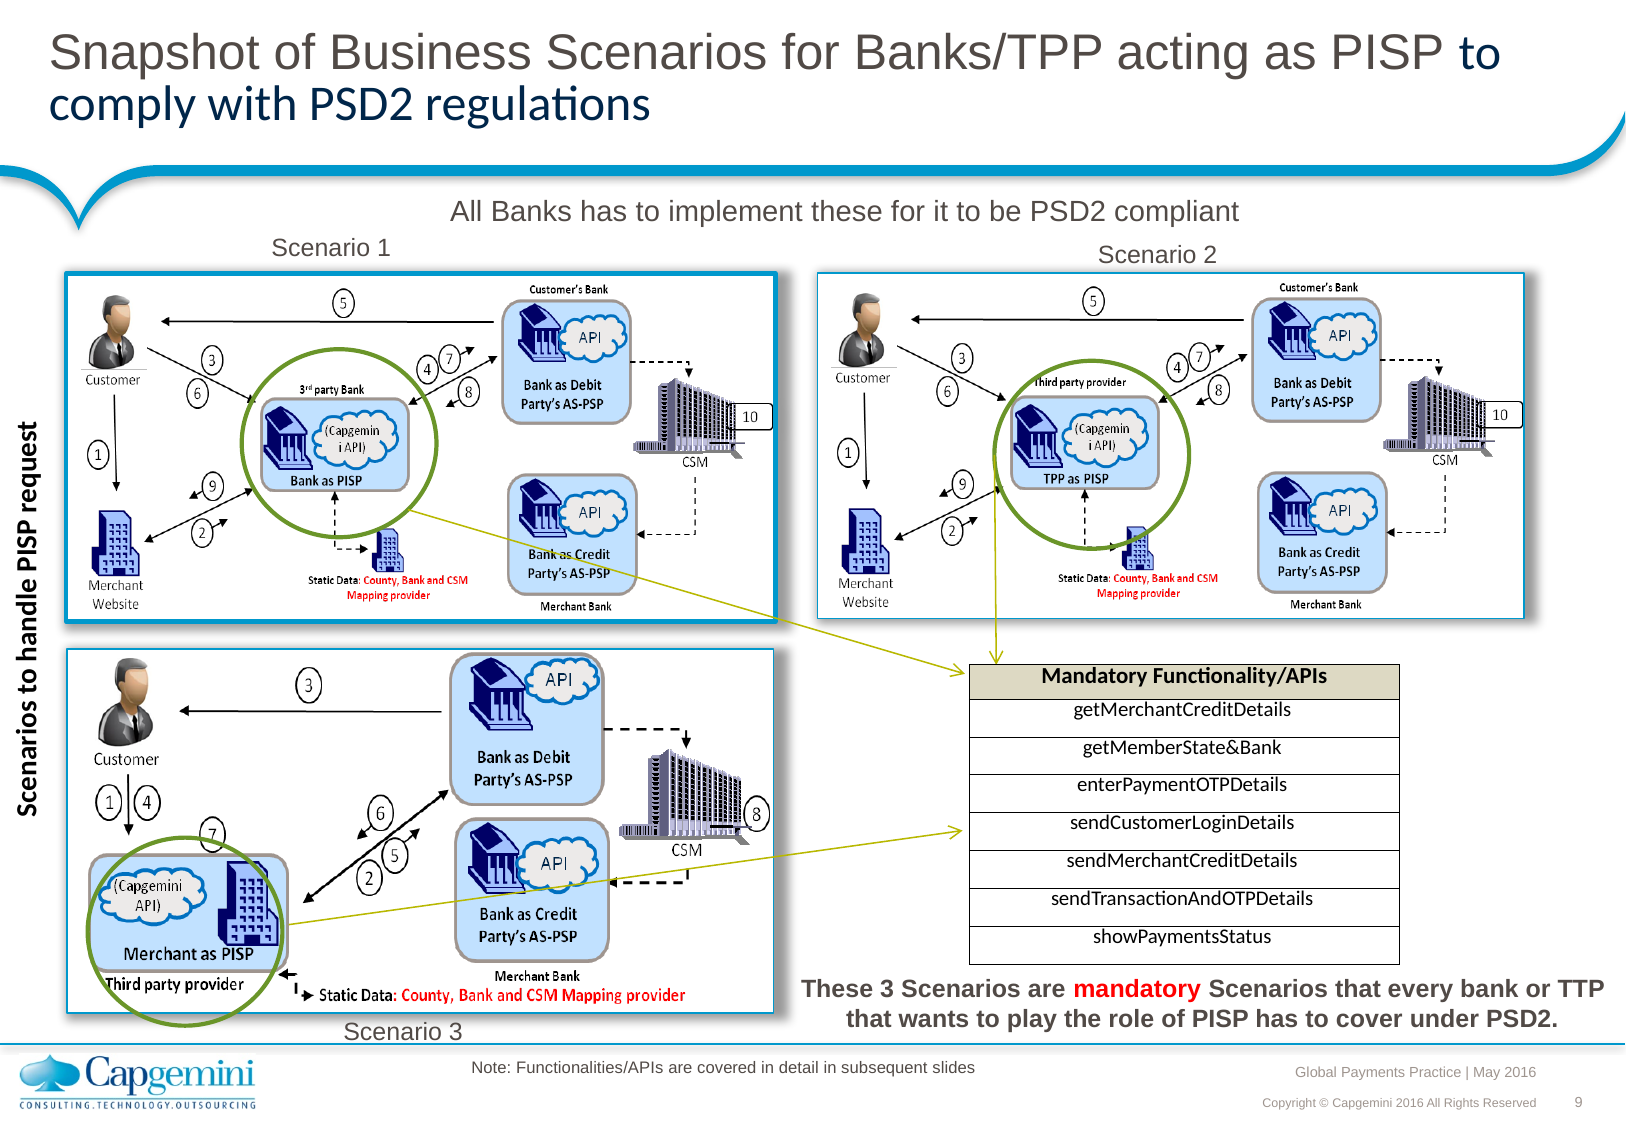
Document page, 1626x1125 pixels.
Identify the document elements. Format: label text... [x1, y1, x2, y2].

picture [69, 651, 772, 1013]
table_cell getMerchantCreditDetails [970, 700, 1399, 737]
table_cell showPaymentsStatus [970, 927, 1399, 964]
table_cell sendCustomerLoginDetails [970, 813, 1399, 850]
text_box Scenario 1 [241, 223, 421, 269]
picture [19, 1053, 256, 1110]
picture [69, 277, 772, 618]
title Snapshot of Business Scenarios for Banks/TPP acting as PISP to comply with PSD2 regulations [0, 34, 1625, 126]
text_box Scenario 2 [1068, 230, 1248, 271]
text_box All Banks has to implement these for it to be PSD2 compliant [109, 184, 1581, 235]
text_box These 3 Scenarios are mandatory Scenarios that every bank or TTP that wants to play the role of PISP has to cover under PSD2. [781, 965, 1625, 1040]
table_cell getMemberState&Bank [970, 738, 1399, 774]
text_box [407, 509, 966, 675]
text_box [288, 830, 963, 925]
text_box Scenarios to handle PISP request [0, 200, 50, 1038]
table_cell enterPaymentOTPDetails [970, 775, 1399, 812]
text_box Note: Functionalities/APIs are covered in detail in subsequent slides [456, 1049, 1021, 1085]
table_cell sendMerchantCreditDetails [970, 851, 1399, 888]
table_cell sendTransactionAndOTPDetails [970, 889, 1399, 926]
picture [819, 275, 1522, 617]
text_box [148, 1021, 222, 1028]
text_box Scenario 3 [313, 1021, 493, 1053]
table_header Mandatory Functionality/APIs [970, 665, 1399, 699]
